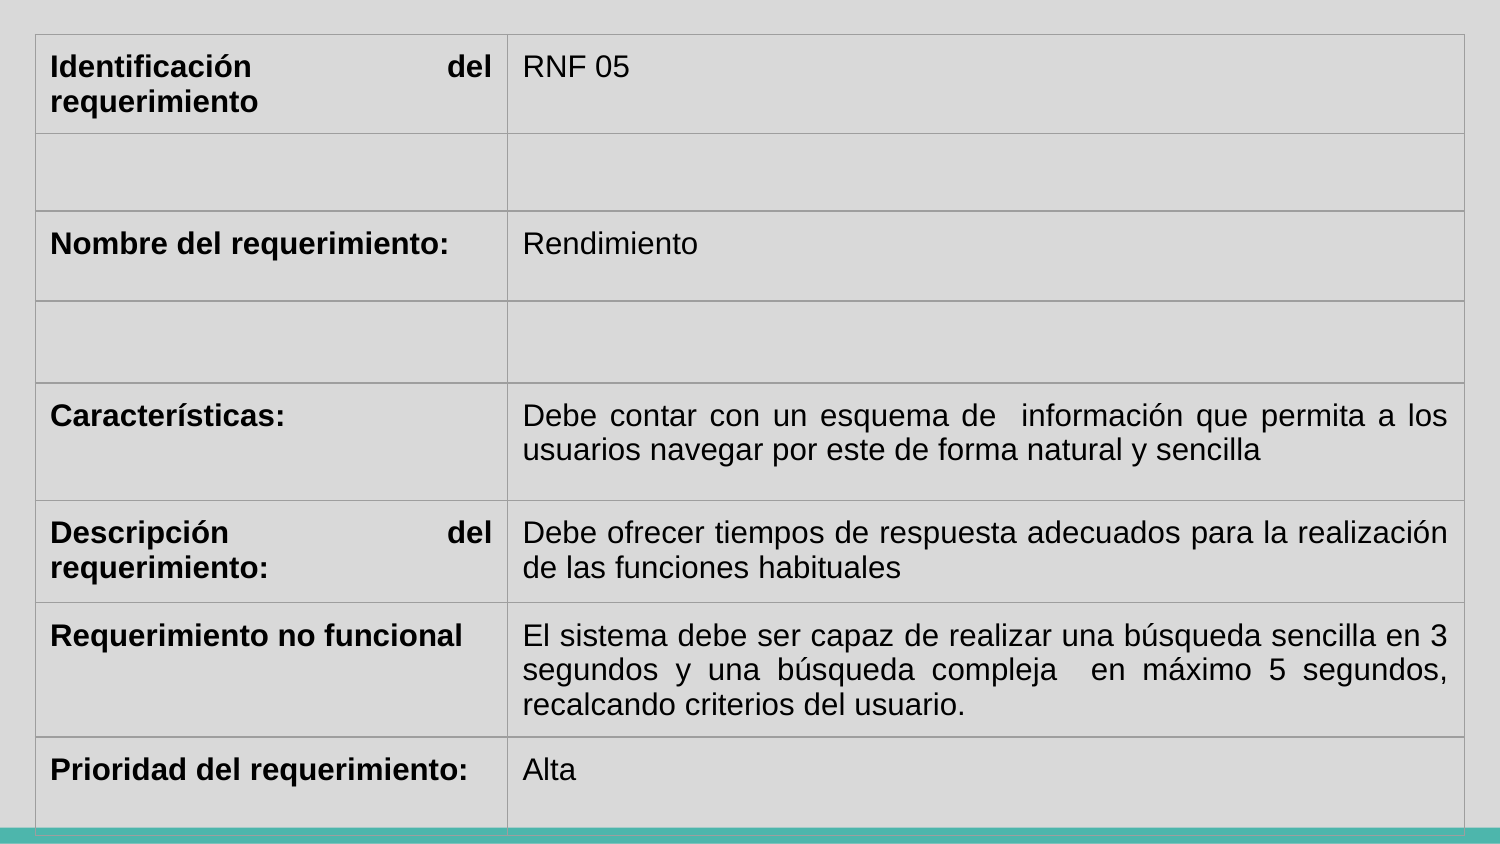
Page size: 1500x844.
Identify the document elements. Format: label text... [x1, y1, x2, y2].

table_cell Prioridad del requerimiento: [36, 738, 507, 835]
table_cell El sistema debe ser capaz de realizar una búsqueda sencilla en 3 segundos y una búsqueda compleja en máximo 5 segundos, recalcando criterios del usuario. [508, 603, 1464, 736]
table_cell [36, 134, 507, 210]
table_cell Nombre del requerimiento: [36, 212, 507, 300]
table_header Identificación del requerimiento [36, 35, 507, 133]
table_cell Descripción del requerimiento: [36, 501, 507, 602]
table_header RNF 05 [508, 35, 1464, 133]
table_cell Rendimiento [508, 212, 1464, 300]
table_cell Características: [36, 384, 507, 500]
table_cell Debe contar con un esquema de información que permita a los usuarios navegar por este de forma natural y sencilla [508, 384, 1464, 500]
table_cell Alta [508, 738, 1464, 835]
table_cell [508, 302, 1464, 382]
table_cell Debe ofrecer tiempos de respuesta adecuados para la realización de las funciones habituales [508, 501, 1464, 602]
table_cell Requerimiento no funcional [36, 603, 507, 736]
table_cell [36, 302, 507, 382]
table_cell [508, 134, 1464, 210]
